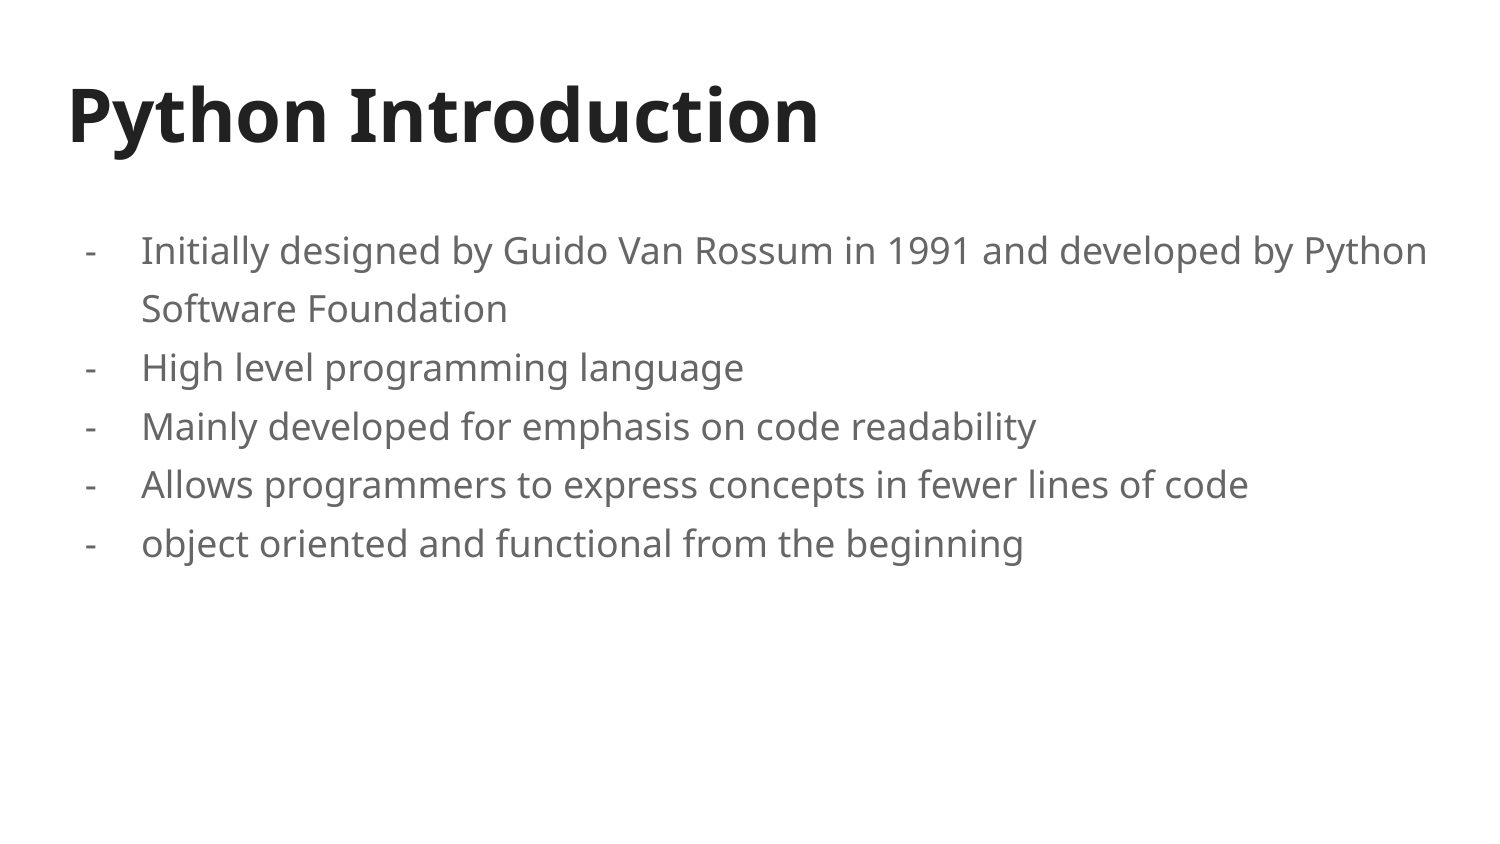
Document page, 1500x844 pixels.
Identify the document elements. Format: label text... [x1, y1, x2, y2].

title Python Introduction [51, 48, 1449, 180]
list Initially designed by Guido Van Rossum in 1991 and developed by Python Software Foundation High level programming language Mainly developed for emphasis on code readability Allows programmers to express concepts in fewer lines of code object oriented and functional from the beginning [51, 201, 1449, 750]
